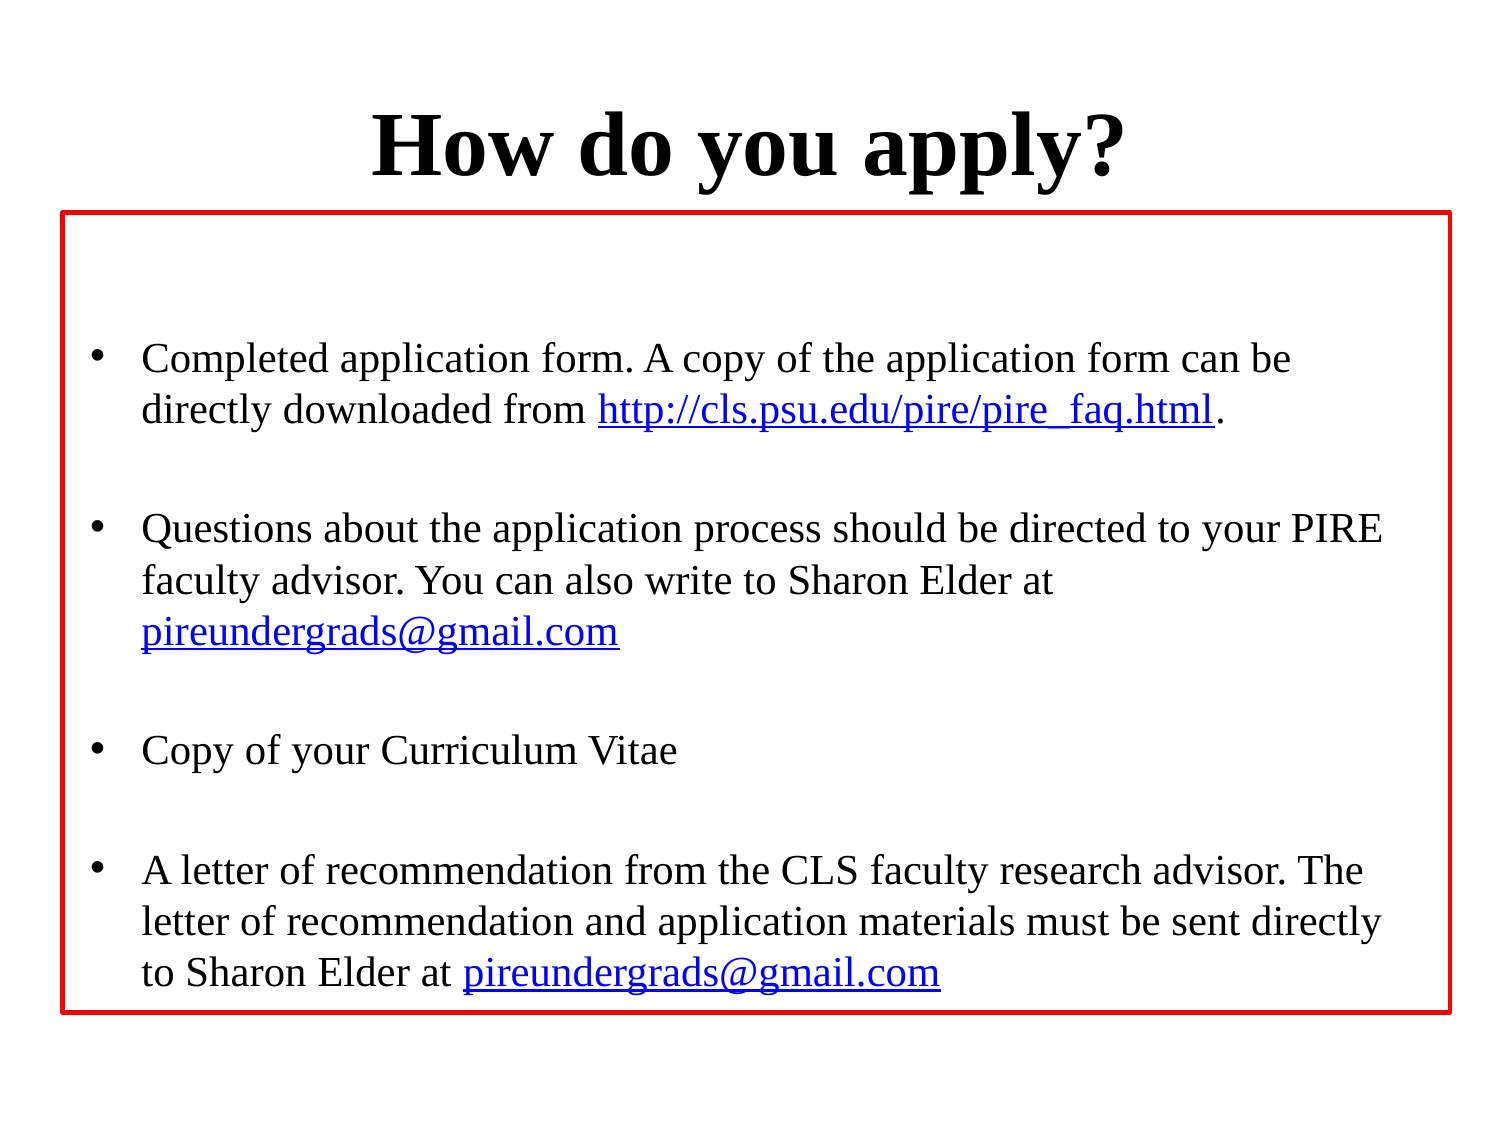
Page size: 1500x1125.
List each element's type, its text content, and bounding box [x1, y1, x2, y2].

text_box [60, 210, 1452, 1015]
title How do you apply? [75, 45, 1425, 210]
